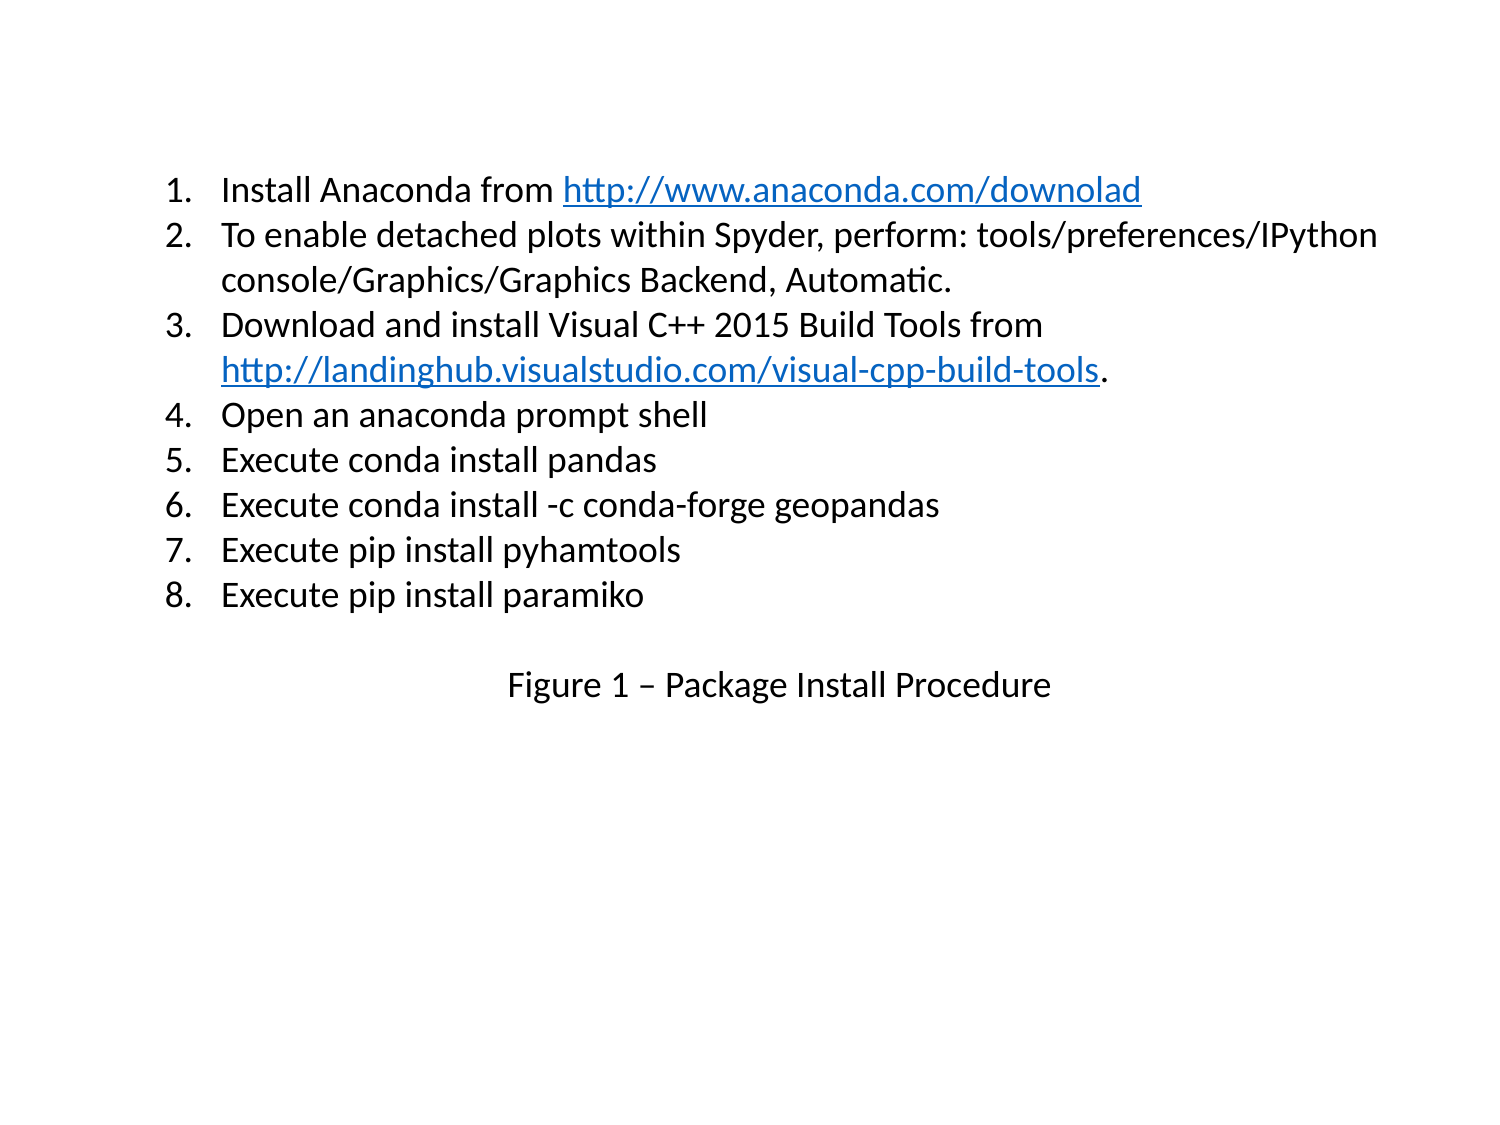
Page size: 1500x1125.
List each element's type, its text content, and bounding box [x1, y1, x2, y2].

text_box Install Anaconda from http://www.anaconda.com/downolad To enable detached plots within Spyder, perform: tools/preferences/IPython console/Graphics/Graphics Backend, Automatic. Download and install Visual C++ 2015 Build Tools from http://landinghub.visualstudio.com/visual-cpp-build-tools. Open an anaconda prompt shell Execute conda install pandas Execute conda install -c conda-forge geopandas Execute pip install pyhamtools Execute pip install paramiko Figure 1 – Package Install Procedure [149, 157, 1410, 713]
